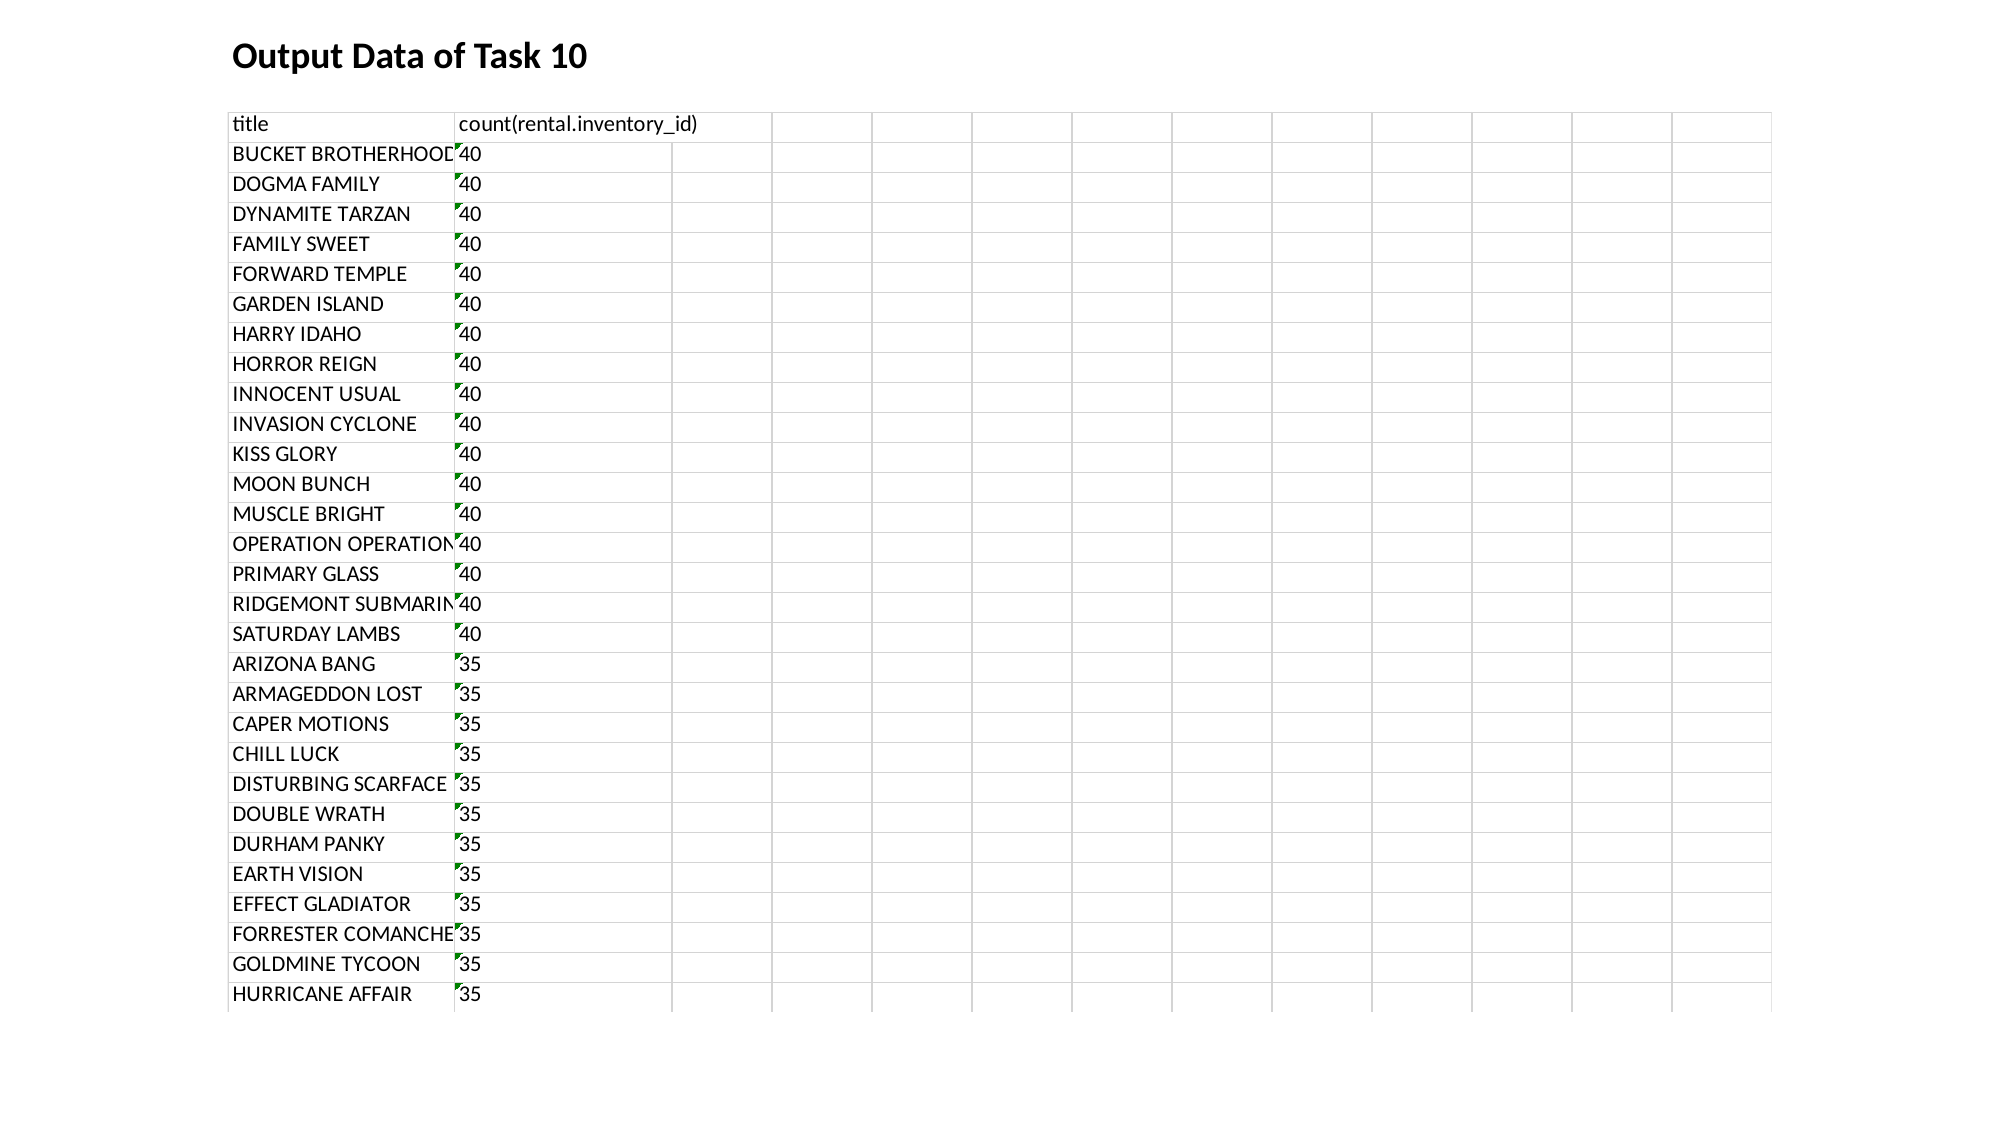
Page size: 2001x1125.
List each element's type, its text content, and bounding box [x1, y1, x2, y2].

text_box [227, 111, 1773, 1013]
text_box Output Data of Task 10 [217, 23, 917, 84]
